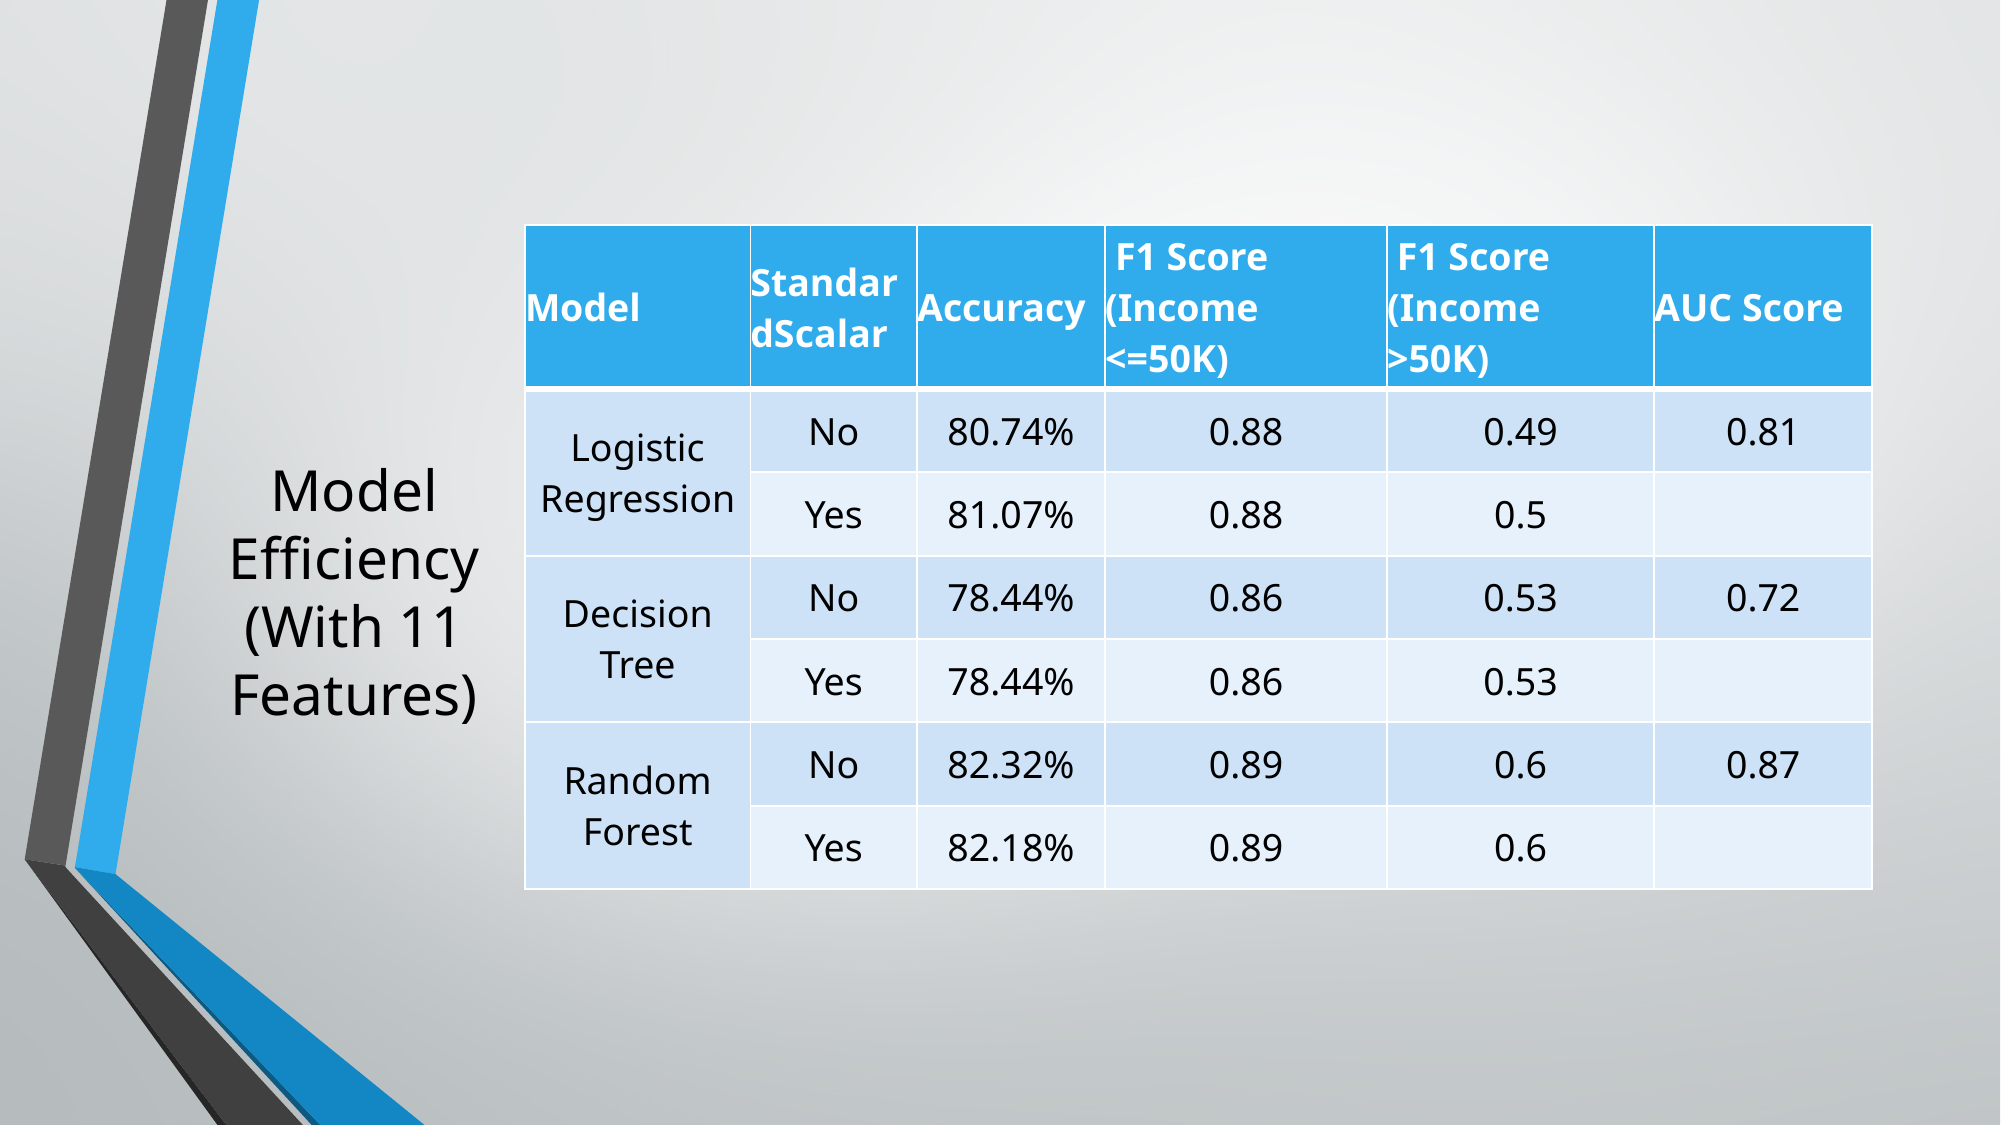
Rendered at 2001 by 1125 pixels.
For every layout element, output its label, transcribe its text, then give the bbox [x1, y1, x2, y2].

table_cell 82.18% [918, 807, 1104, 888]
table_cell No [751, 723, 916, 805]
table_cell 0.81 [1655, 392, 1871, 471]
table_cell 78.44% [918, 557, 1104, 638]
table_cell 0.5 [1388, 473, 1653, 555]
table_cell Yes [751, 640, 916, 721]
table_header F1 Score (Income >50K) [1388, 226, 1653, 386]
table_cell 0.53 [1388, 640, 1653, 721]
table_cell No [751, 557, 916, 638]
table_cell 81.07% [918, 473, 1104, 555]
table_cell [1655, 807, 1871, 888]
title Model Efficiency (With 11 Features) [132, 447, 524, 735]
table_header Accuracy [918, 226, 1104, 386]
table_header AUC Score [1655, 226, 1871, 386]
table_cell 0.89 [1106, 807, 1386, 888]
table_header F1 Score (Income <=50K) [1106, 226, 1386, 386]
table_cell 0.88 [1106, 473, 1386, 555]
table_cell No [751, 392, 916, 471]
table_header Model [526, 226, 750, 386]
table_cell Random Forest [526, 723, 750, 888]
table_cell Yes [751, 473, 916, 555]
table_cell 82.32% [918, 723, 1104, 805]
table_cell 0.89 [1106, 723, 1386, 805]
table_cell Logistic Regression [526, 392, 750, 555]
table_cell [1655, 640, 1871, 721]
table_header StandardScalar [751, 226, 916, 386]
table_cell 80.74% [918, 392, 1104, 471]
table_cell 0.86 [1106, 557, 1386, 638]
table_cell [1655, 473, 1871, 555]
table_cell 0.6 [1388, 723, 1653, 805]
table_cell 0.72 [1655, 557, 1871, 638]
table_cell 78.44% [918, 640, 1104, 721]
table_cell 0.53 [1388, 557, 1653, 638]
table_cell Decision Tree [526, 557, 750, 721]
table_cell Yes [751, 807, 916, 888]
table_cell 0.87 [1655, 723, 1871, 805]
table_cell 0.6 [1388, 807, 1653, 888]
table_cell 0.86 [1106, 640, 1386, 721]
table_cell 0.88 [1106, 392, 1386, 471]
table_cell 0.49 [1388, 392, 1653, 471]
